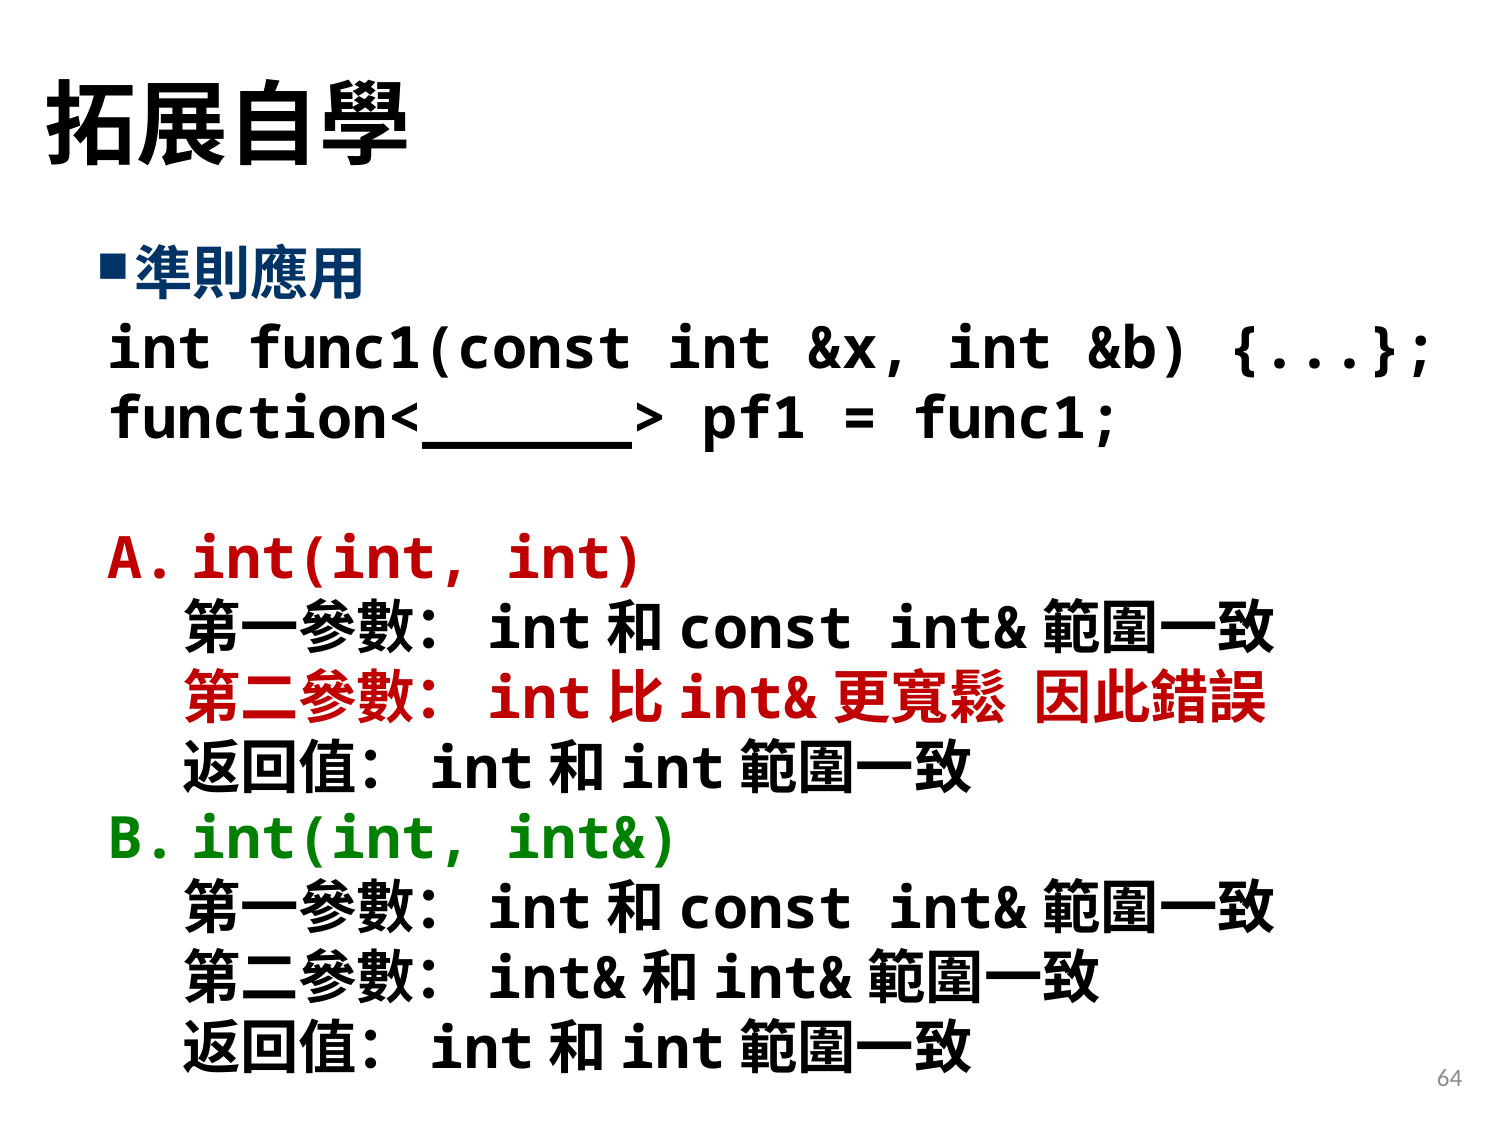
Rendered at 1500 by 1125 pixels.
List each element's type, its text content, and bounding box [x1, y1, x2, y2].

slide_number 64 [1452, 1046, 1478, 1107]
title 拓展自學 [29, 19, 1324, 237]
text_box int func1(const int &x, int &b) {...}; function<______> pf1 = func1; int(int, int) 第一參數：int和const int&範圍一致 第二參數：int比int&更寬鬆 因此錯誤 返回值：int和int範圍一致 int(int, int&) 第一參數：int和const int&範圍一致 第二參數：int&和int&範圍一致 返回值：int和int範圍一致 [92, 302, 1452, 1125]
list 準則應用 [81, 236, 1402, 1016]
